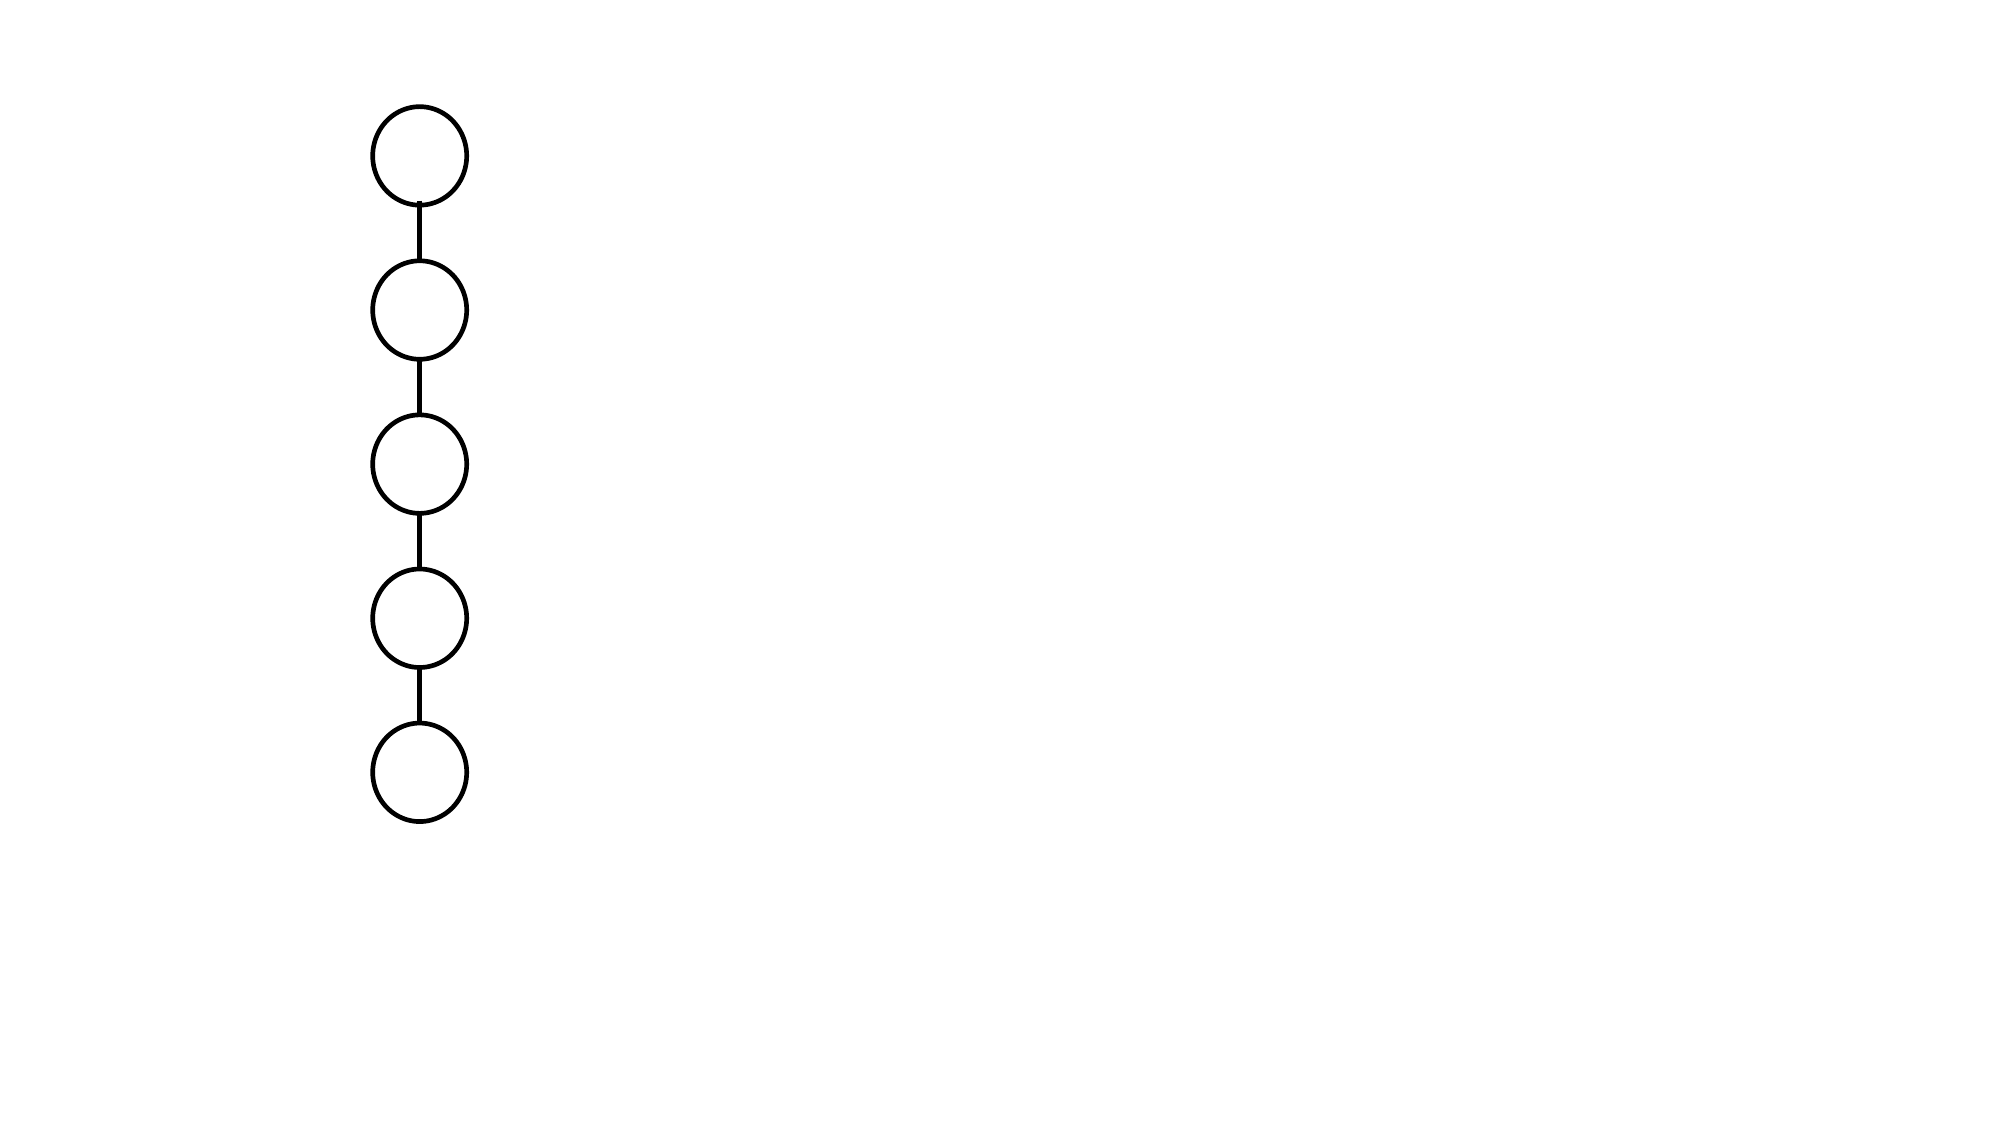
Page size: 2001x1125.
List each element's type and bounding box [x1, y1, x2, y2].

text_box [371, 568, 468, 669]
text_box [371, 722, 468, 823]
text_box [371, 413, 468, 515]
text_box [371, 105, 468, 207]
text_box [371, 259, 468, 361]
